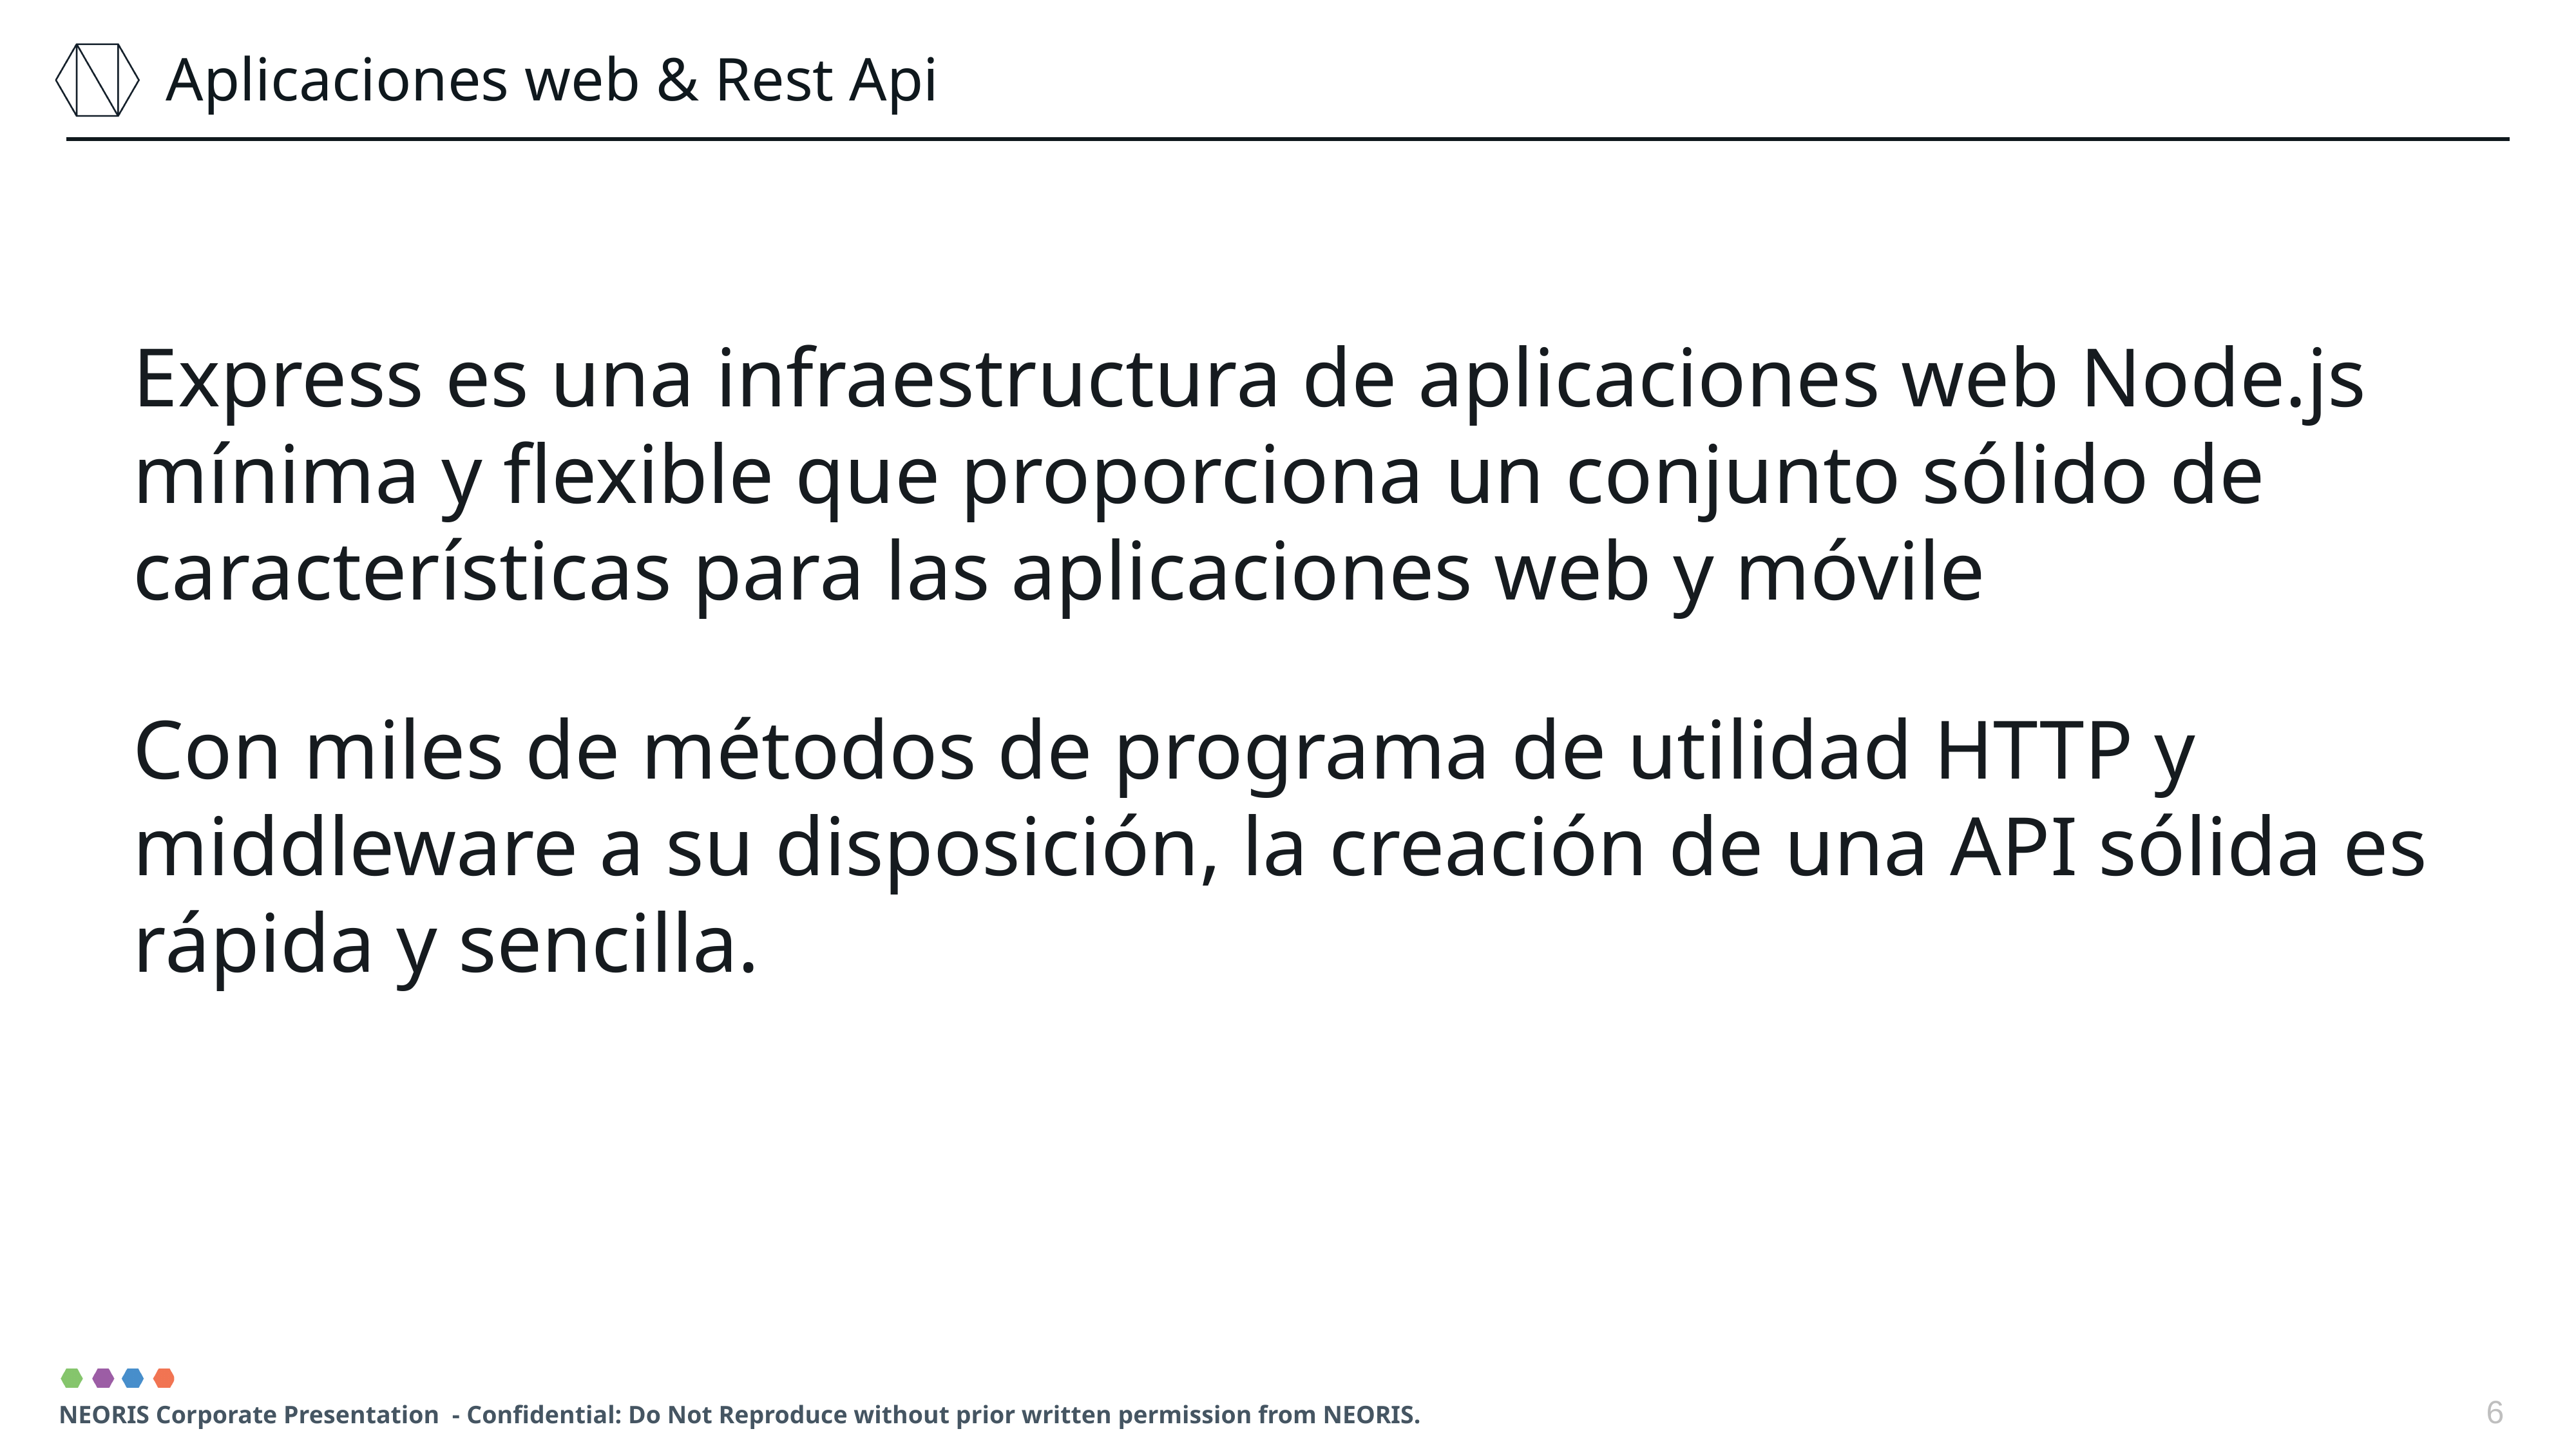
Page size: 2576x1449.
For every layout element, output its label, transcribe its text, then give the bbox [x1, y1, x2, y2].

list Aplicaciones web & Rest Api [157, 37, 2510, 132]
text_box Express es una infraestructura de aplicaciones web Node.js mínima y flexible que proporciona un conjunto sólido de características para las aplicaciones web y móvile [128, 224, 2453, 621]
picture [53, 41, 142, 119]
text_box Con miles de métodos de programa de utilidad HTTP y middleware a su disposición, la creación de una API sólida es rápida y sencilla. [128, 693, 2473, 994]
